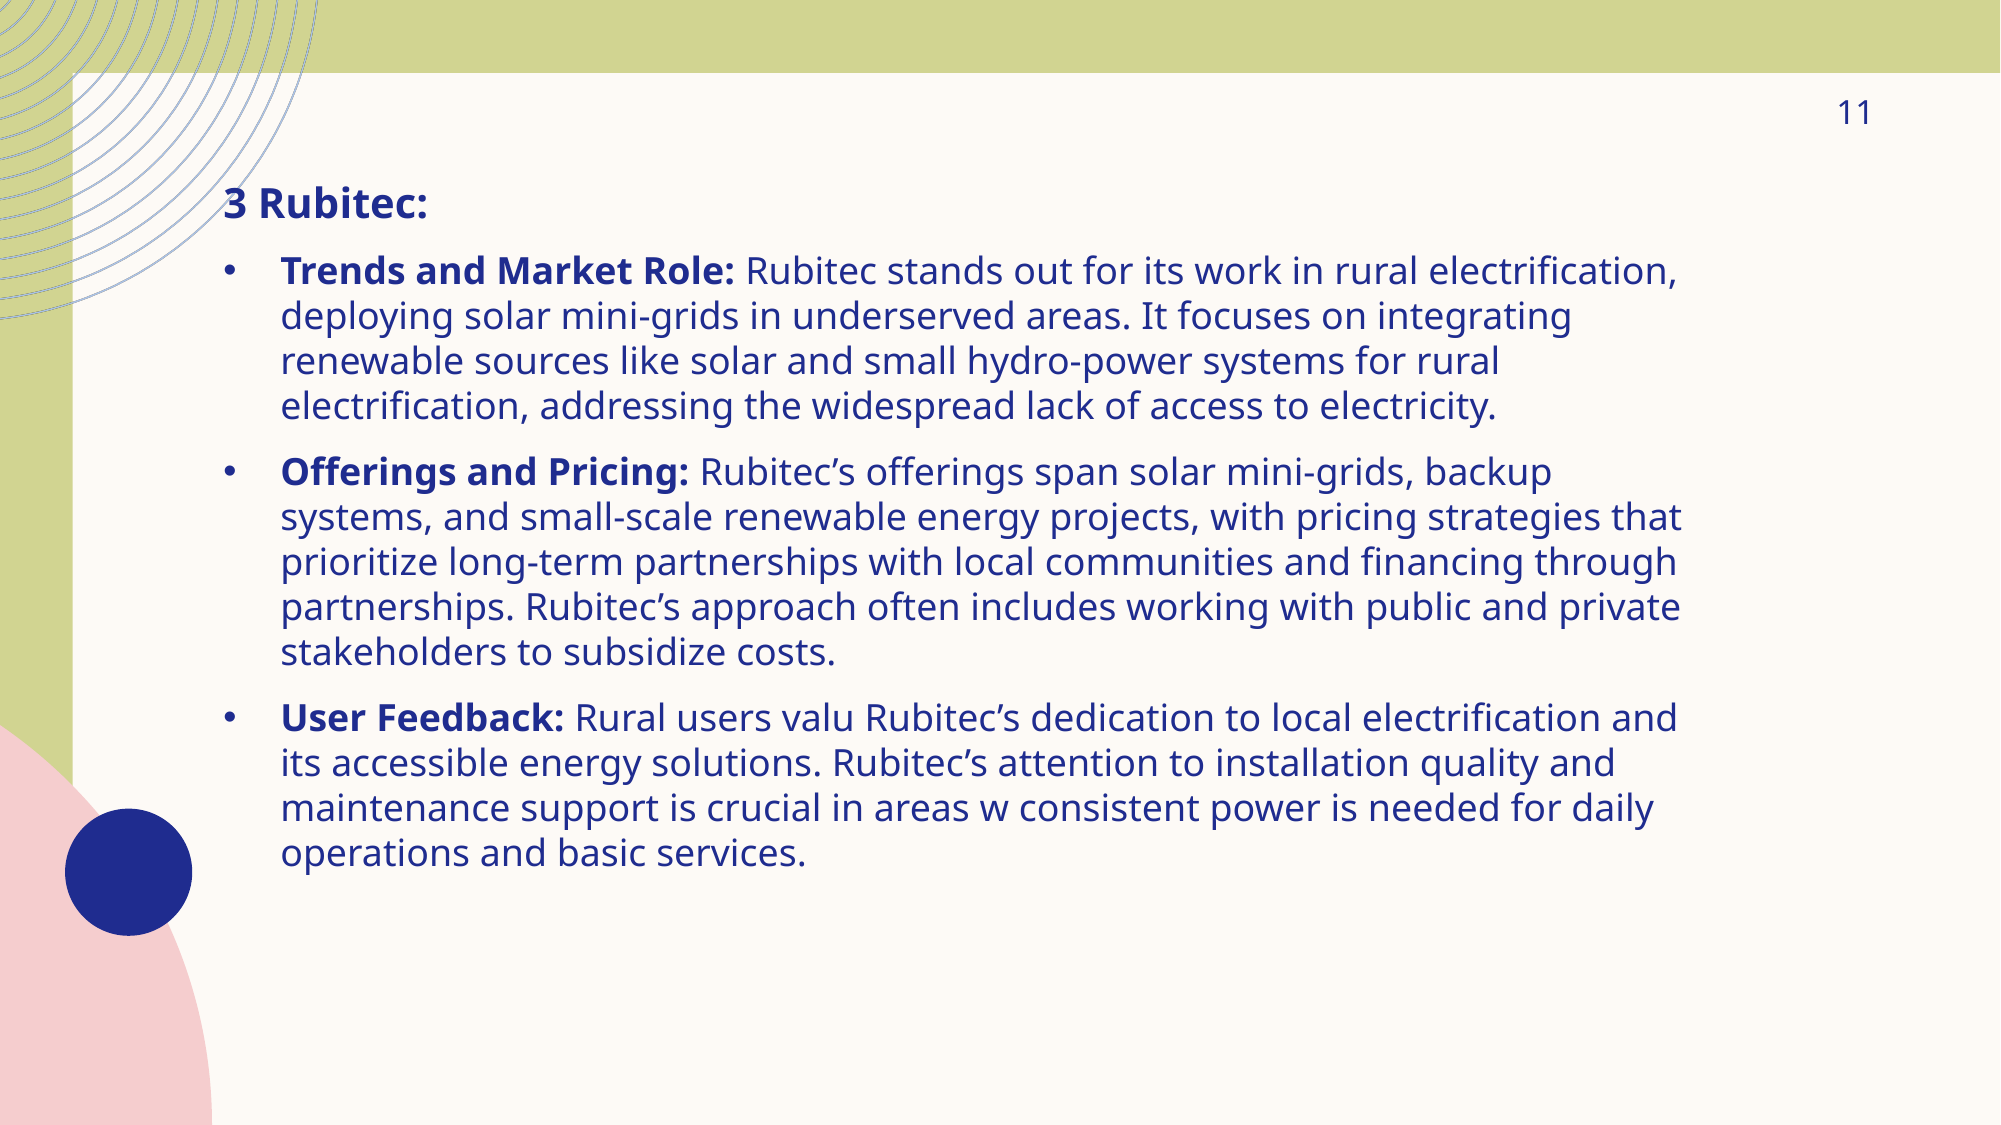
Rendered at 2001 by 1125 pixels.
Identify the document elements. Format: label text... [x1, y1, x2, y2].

picture [0, 0, 2001, 785]
slide_number 11 [1712, 75, 1875, 153]
list 3 Rubitec: Trends and Market Role: Rubitec stands out for its work in rural electrification, deploying solar mini-grids in underserved areas. It focuses on integrating renewable sources like solar and small hydro-power systems for rural electrification, addressing the widespread lack of access to electricity. Offerings and Pricing: Rubitec’s offerings span solar mini-grids, backup systems, and small-scale renewable energy projects, with pricing strategies that prioritize long-term partnerships with local communities and financing through partnerships. Rubitec’s approach often includes working with public and private stakeholders to subsidize costs. User Feedback: Rural users valu Rubitec’s dedication to local electrification and its accessible energy solutions. Rubitec’s attention to installation quality and maintenance support is crucial in areas w consistent power is needed for daily operations and basic services. [208, 110, 1713, 1028]
